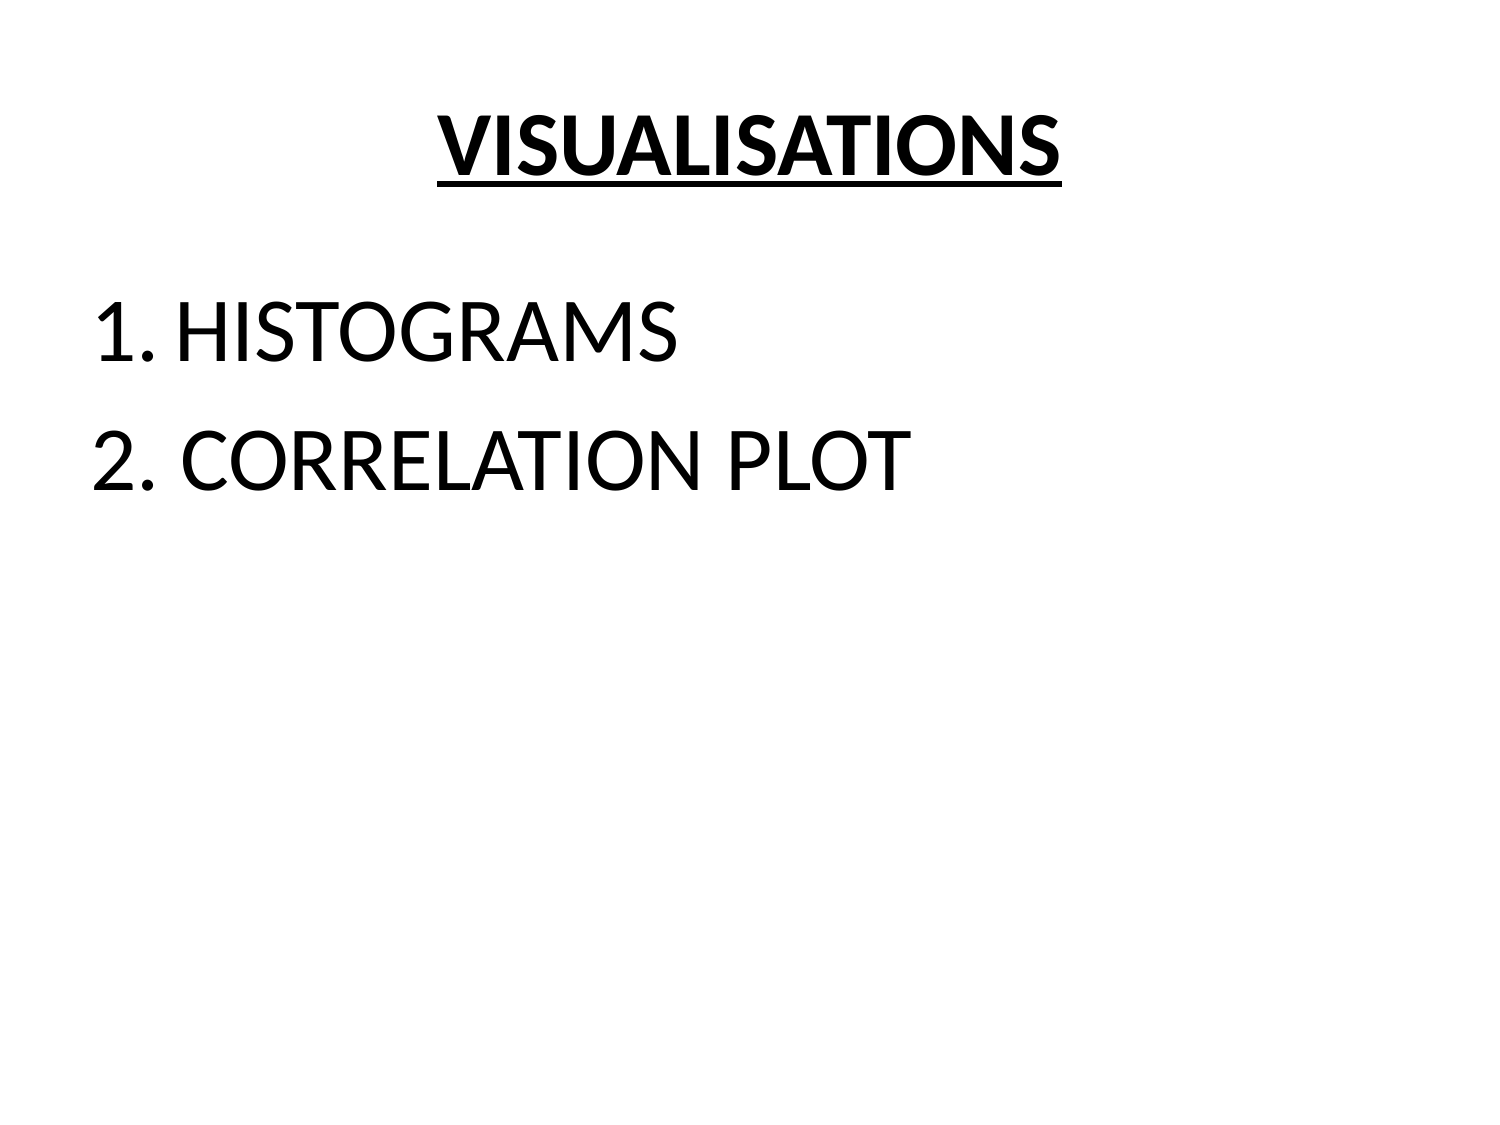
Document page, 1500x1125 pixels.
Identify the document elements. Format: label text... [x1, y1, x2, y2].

title VISUALISATIONS [75, 45, 1425, 233]
list HISTOGRAMS 2. CORRELATION PLOT [75, 262, 1425, 1005]
